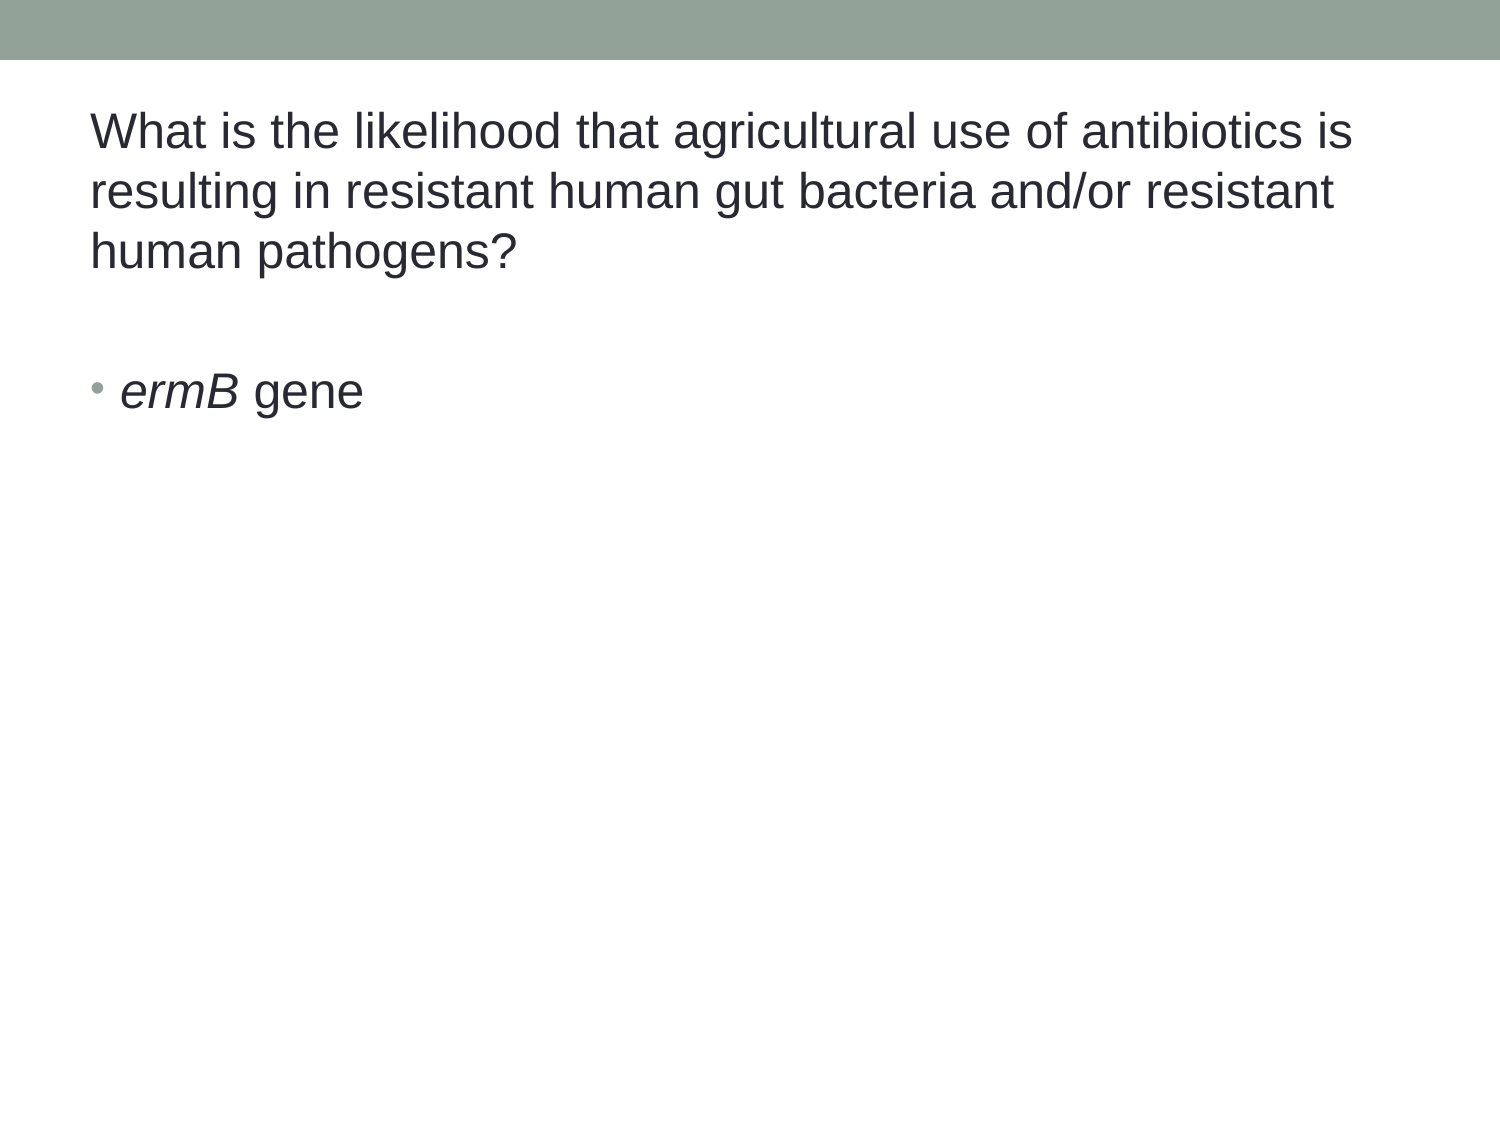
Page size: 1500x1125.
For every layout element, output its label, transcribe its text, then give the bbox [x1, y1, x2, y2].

list What is the likelihood that agricultural use of antibiotics is resulting in resistant human gut bacteria and/or resistant human pathogens? ermB gene [75, 90, 1425, 891]
